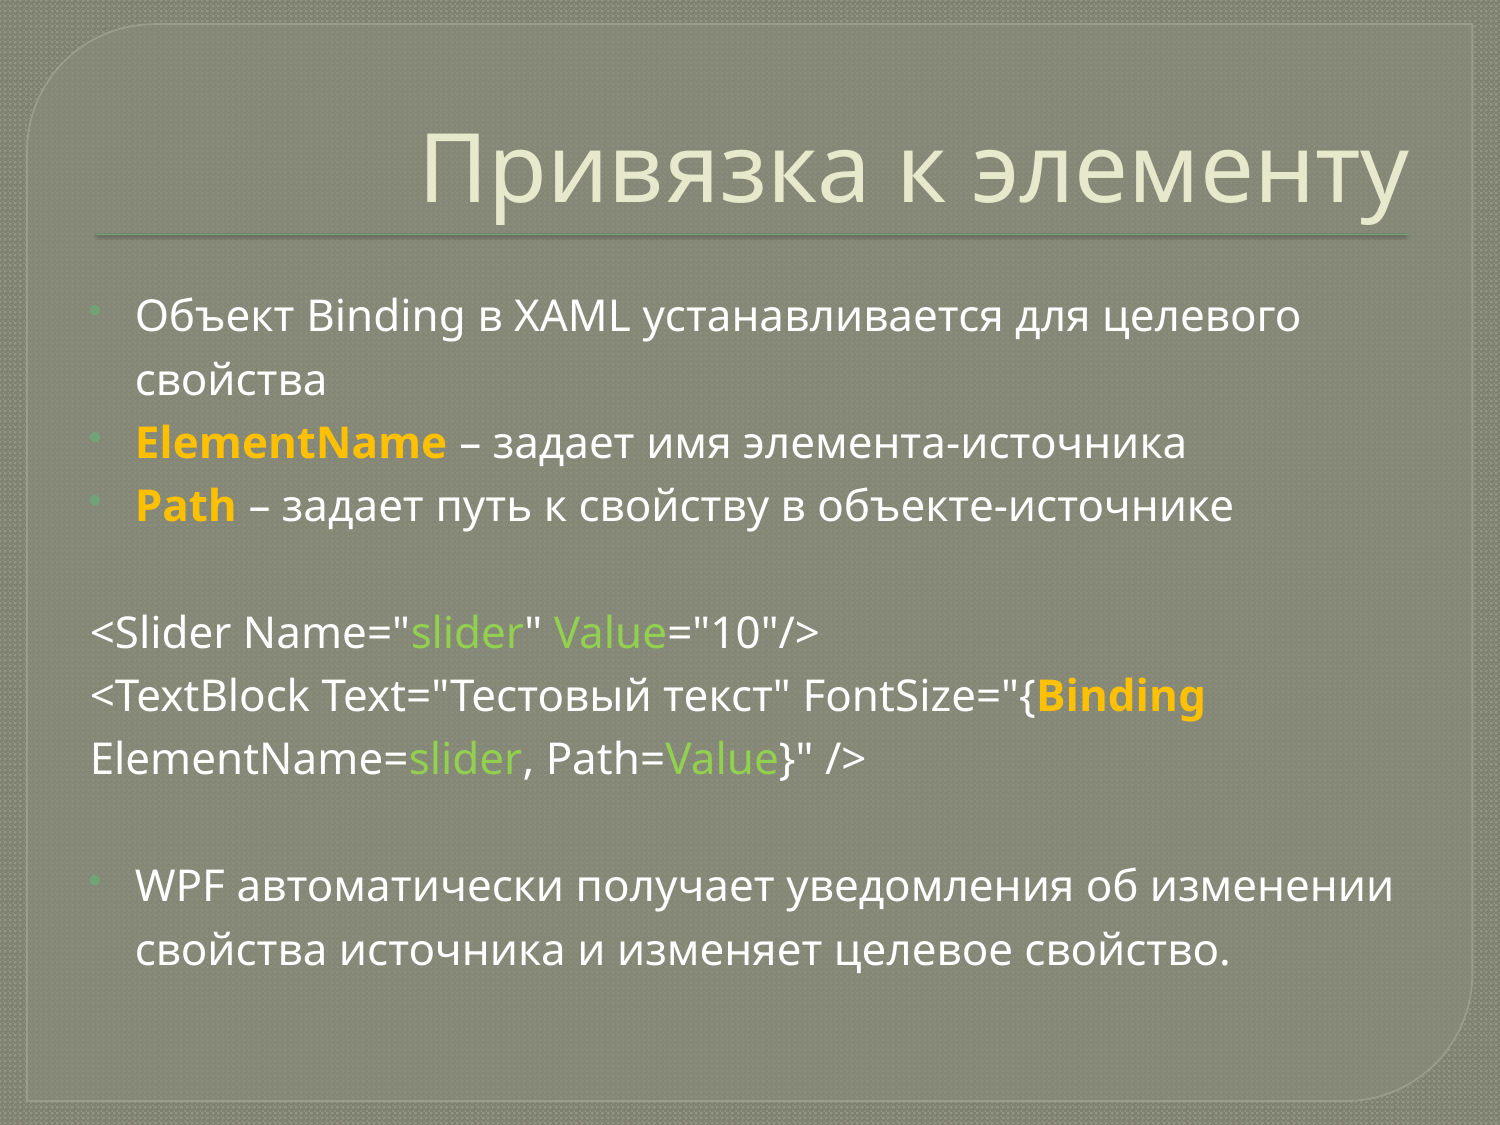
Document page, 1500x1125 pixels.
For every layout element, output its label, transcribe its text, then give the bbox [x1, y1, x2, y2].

title Привязка к элементу [75, 41, 1425, 230]
list Объект Binding в XAML устанавливается для целевого свойства ElementName – задает имя элемента-источника Path – задает путь к свойству в объекте-источнике <Slider Name="slider" Value="10"/> <TextBlock Text="Тестовый текст" FontSize="{Binding ElementName=slider, Path=Value}" /> WPF автоматически получает уведомления об изменении свойства источника и изменяет целевое свойство. [75, 270, 1425, 1013]
